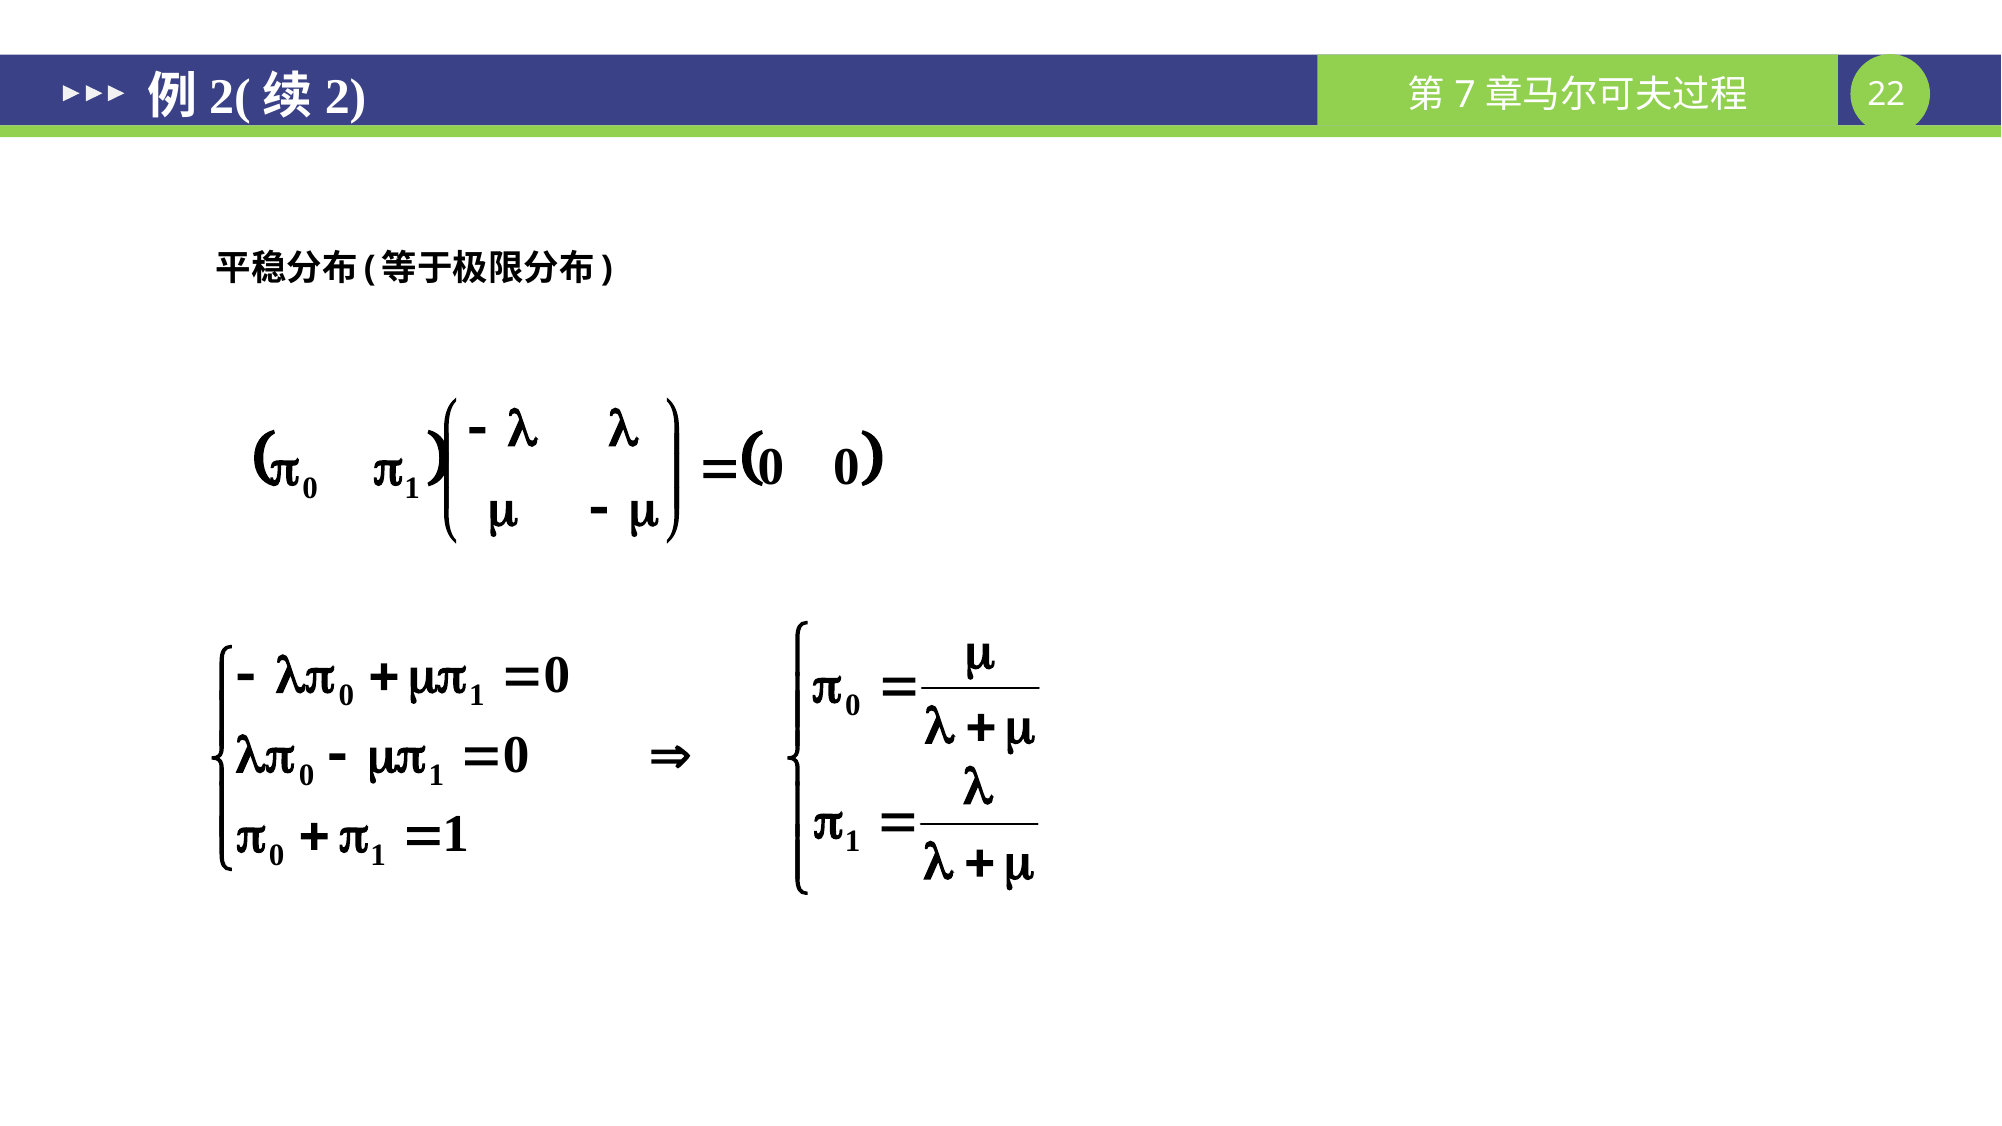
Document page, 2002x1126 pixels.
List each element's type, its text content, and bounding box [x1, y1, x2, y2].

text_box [245, 386, 884, 552]
list 平稳分布(等于极限分布) [195, 213, 884, 298]
title 例2(续2) [127, 57, 1003, 129]
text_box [200, 612, 1051, 906]
